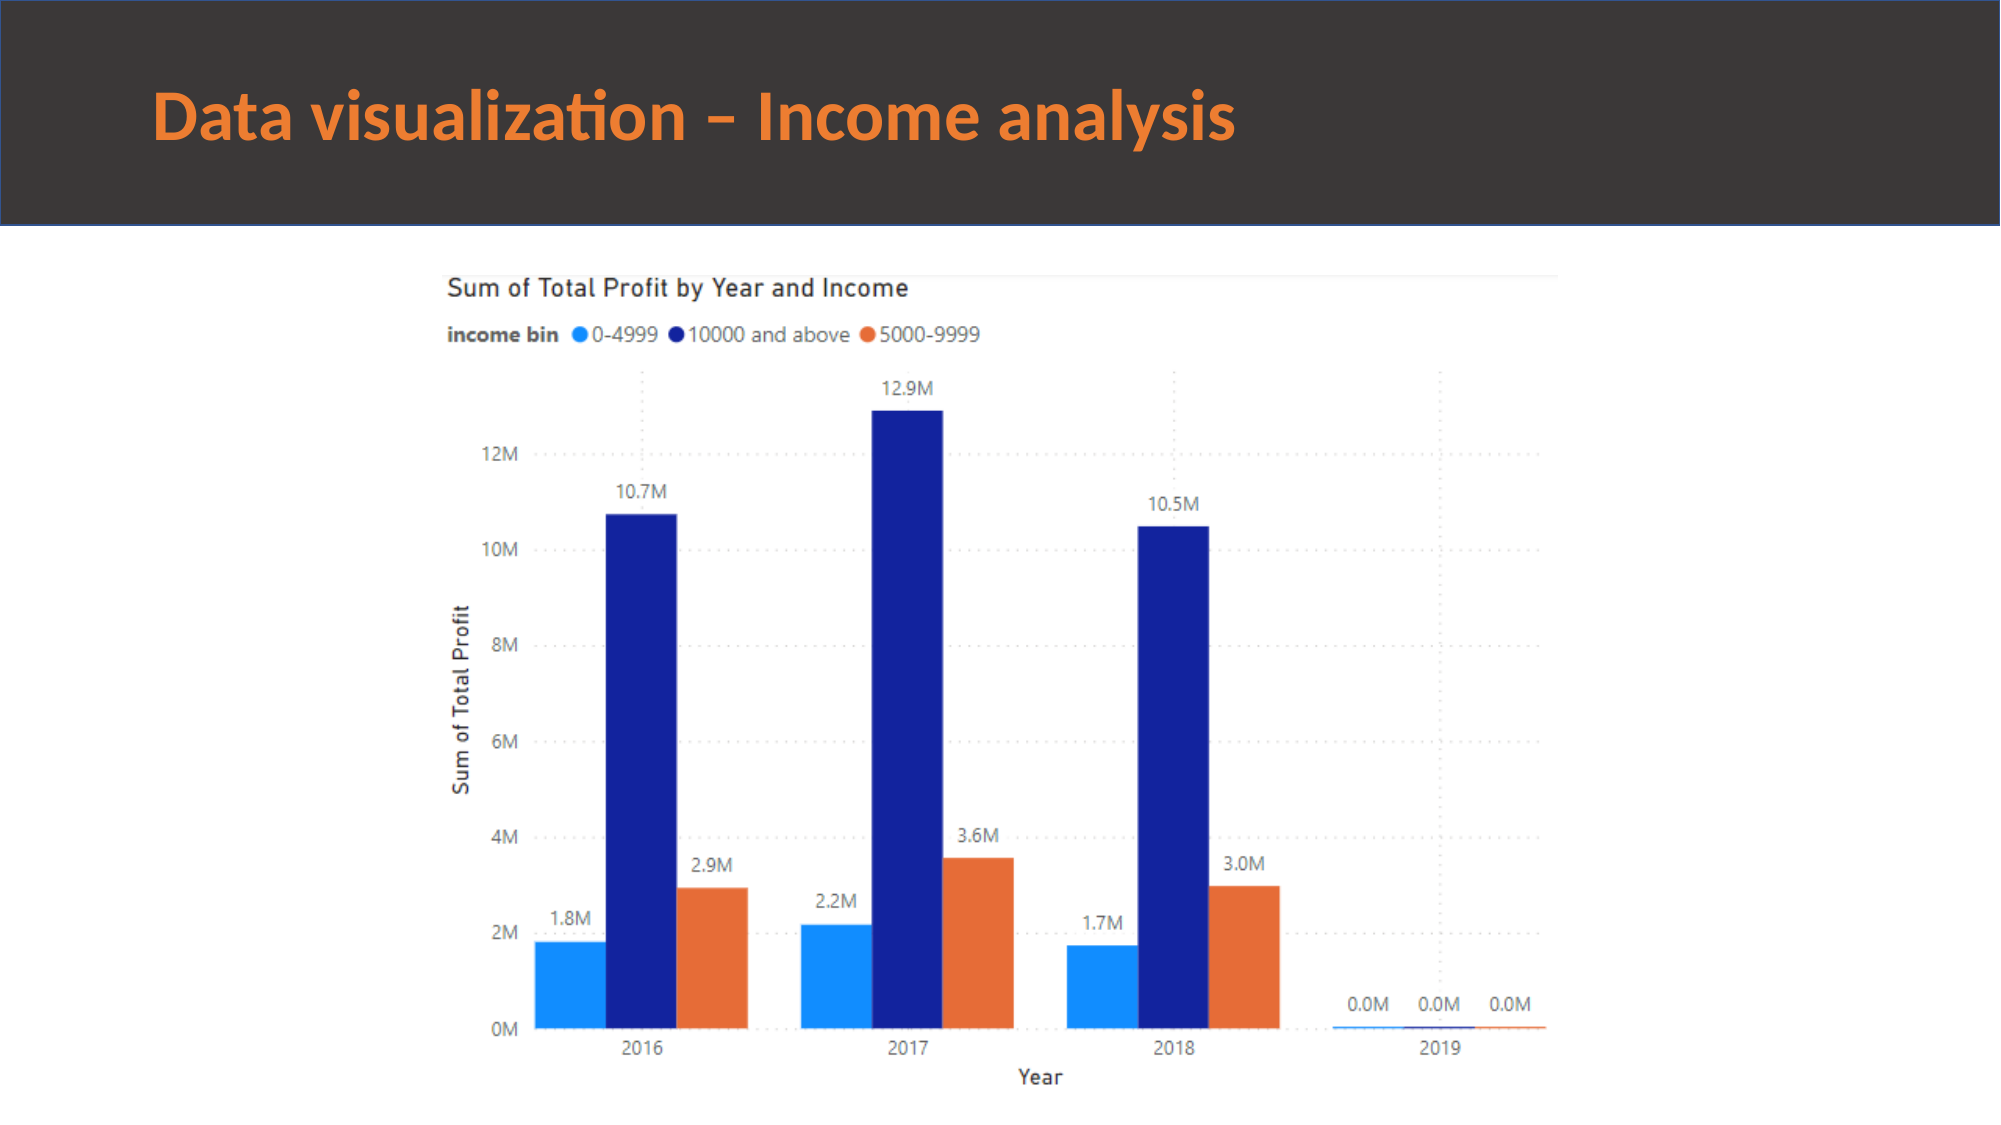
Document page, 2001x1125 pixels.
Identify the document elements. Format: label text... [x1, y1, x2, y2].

picture [442, 275, 1558, 1091]
text_box [0, 0, 2000, 226]
title Data visualization – Income analysis [137, 7, 1863, 225]
